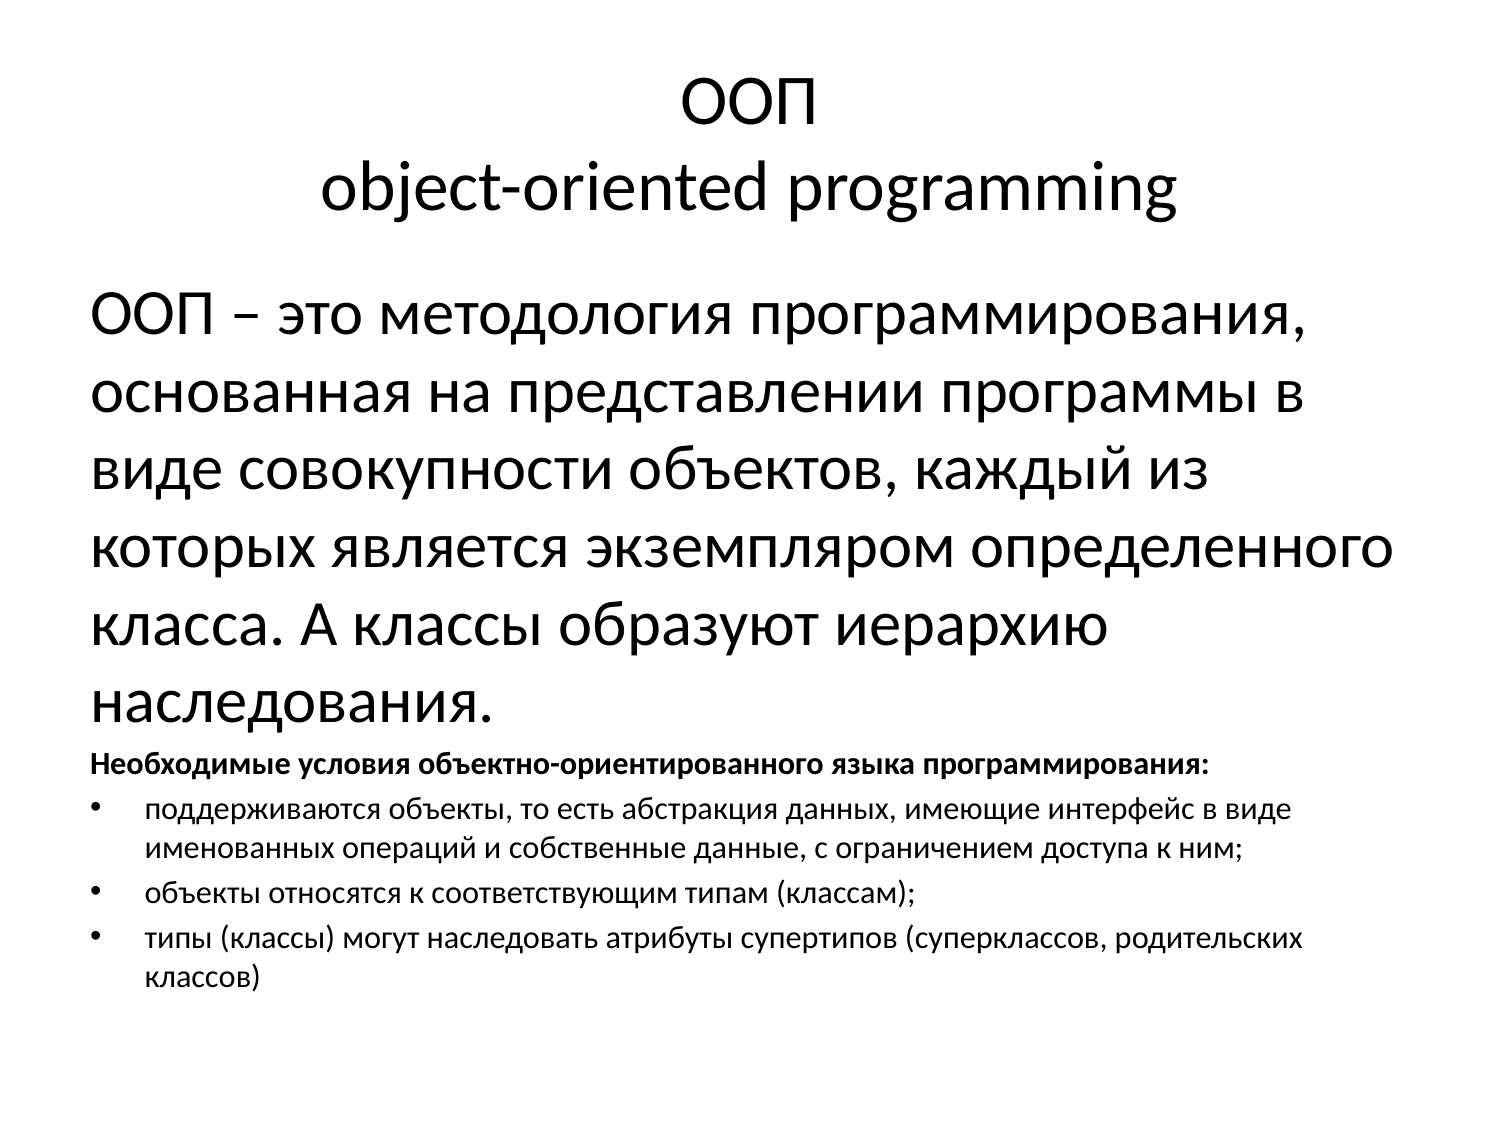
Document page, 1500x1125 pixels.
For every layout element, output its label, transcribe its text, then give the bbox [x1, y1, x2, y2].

list ООП – это методология программирования, основанная на представлении программы в виде совокупности объектов, каждый из которых является экземпляром определенного класса. А классы образуют иерархию наследования. Необходимые условия объектно-ориентированного языка программирования: поддерживаются объекты, то есть абстракция данных, имеющие интерфейс в виде именованных операций и собственные данные, с ограничением доступа к ним; объекты относятся к соответствующим типам (классам); типы (классы) могут наследовать атрибуты супертипов (суперклассов, родительских классов) [75, 262, 1425, 1005]
title ООП object-oriented programming [75, 45, 1425, 233]
